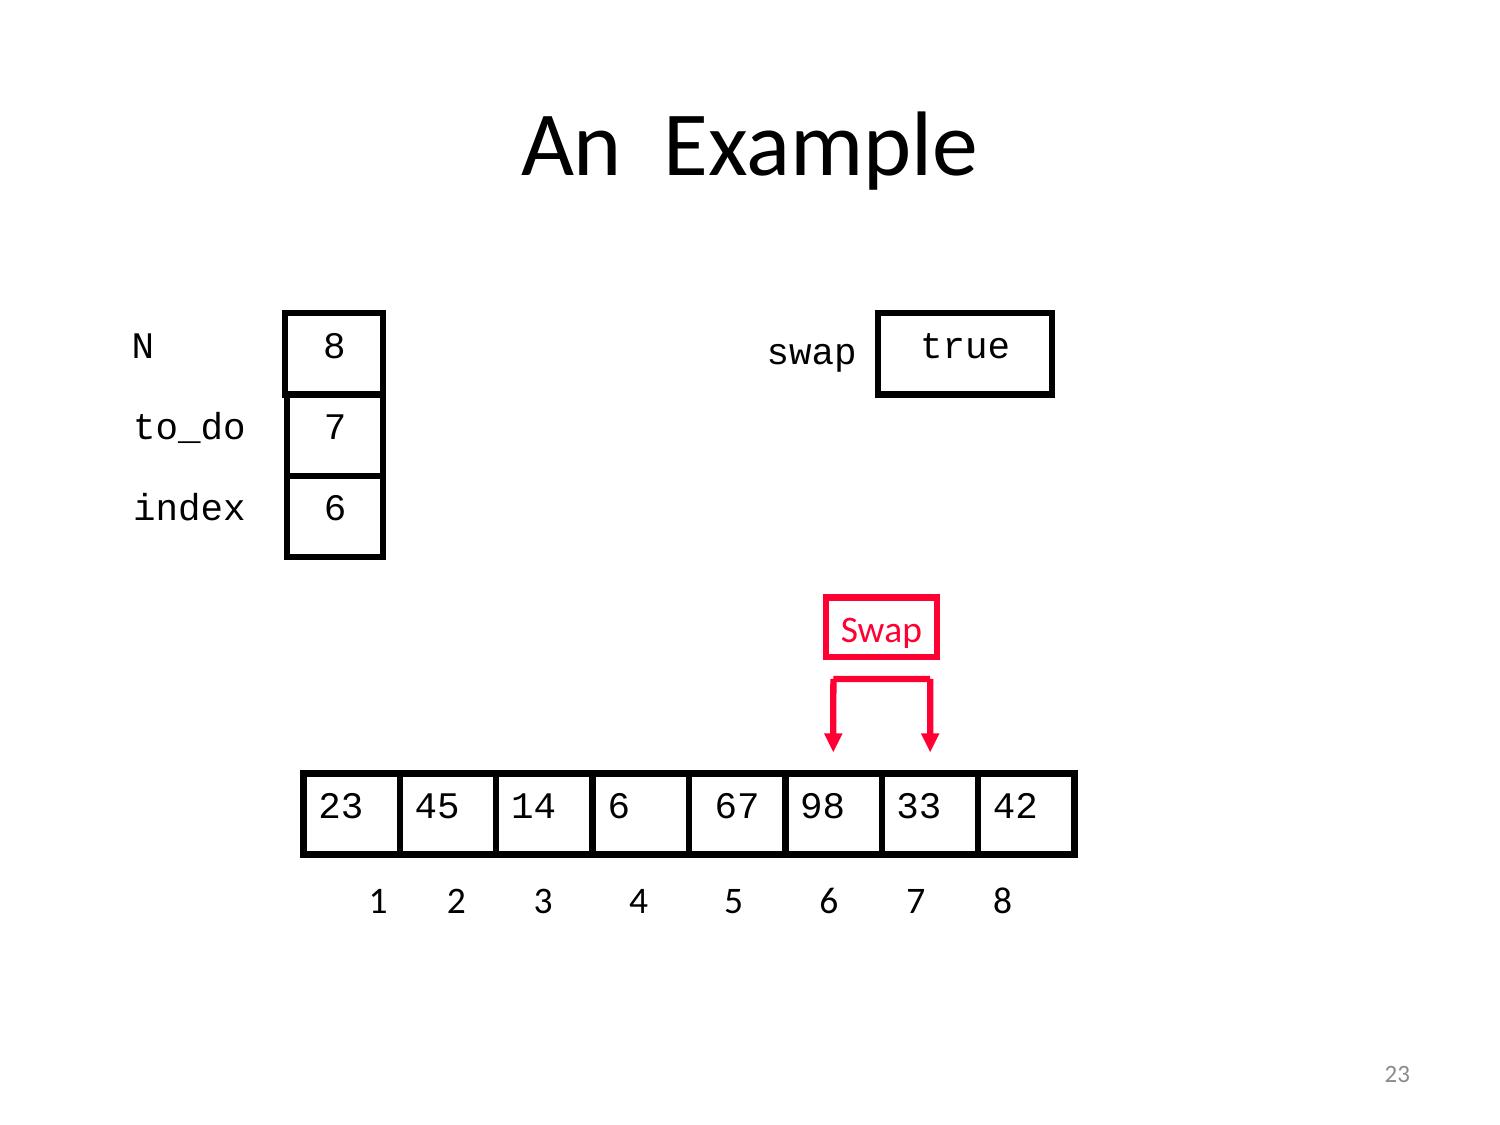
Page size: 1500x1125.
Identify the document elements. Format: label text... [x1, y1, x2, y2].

text_box to_do [118, 394, 261, 455]
text_box 45 [400, 773, 497, 855]
title An Example [75, 45, 1425, 233]
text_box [833, 678, 931, 753]
text_box 1 2 3 4 5 6 7 8 [353, 868, 1029, 928]
text_box swap [751, 319, 877, 380]
text_box 23 [303, 773, 400, 855]
text_box 42 [978, 773, 1075, 855]
text_box 6 [286, 475, 384, 557]
text_box Swap [826, 597, 938, 658]
text_box 8 [285, 313, 384, 395]
text_box index [118, 475, 261, 536]
slide_number 23 [1074, 1042, 1425, 1103]
text_box 67 [688, 773, 786, 855]
text_box 98 [786, 773, 881, 855]
text_box true [877, 313, 1053, 395]
text_box 7 [286, 395, 384, 475]
text_box 6 [592, 773, 688, 855]
text_box 33 [881, 773, 978, 855]
text_box 14 [497, 773, 592, 855]
text_box N [116, 313, 260, 373]
